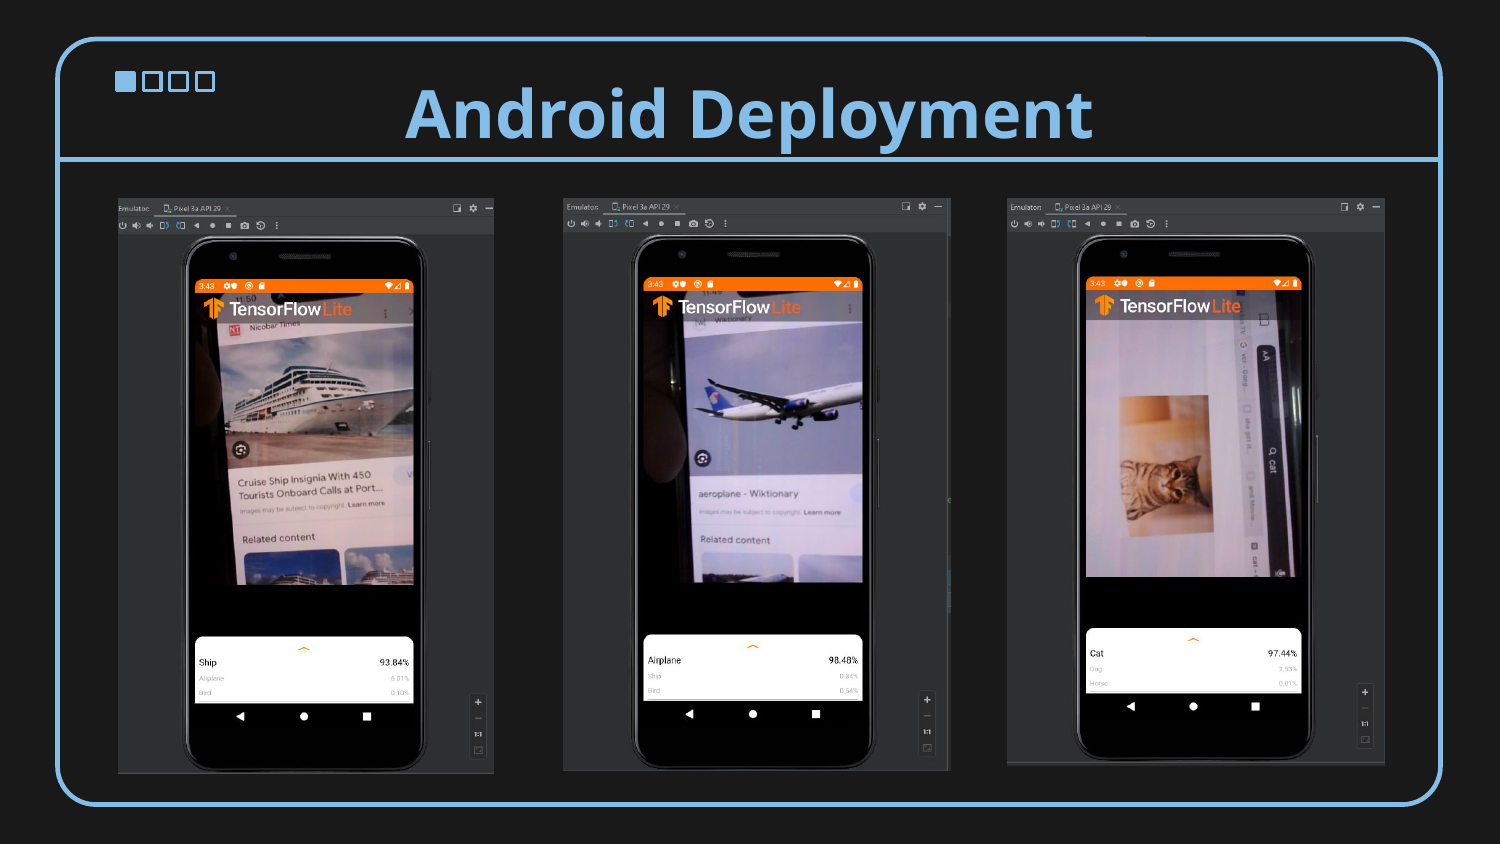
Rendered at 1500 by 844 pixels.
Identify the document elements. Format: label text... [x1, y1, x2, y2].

picture [117, 198, 495, 775]
picture [563, 198, 951, 771]
picture [1007, 198, 1385, 766]
title Android Deployment [118, 72, 1382, 167]
